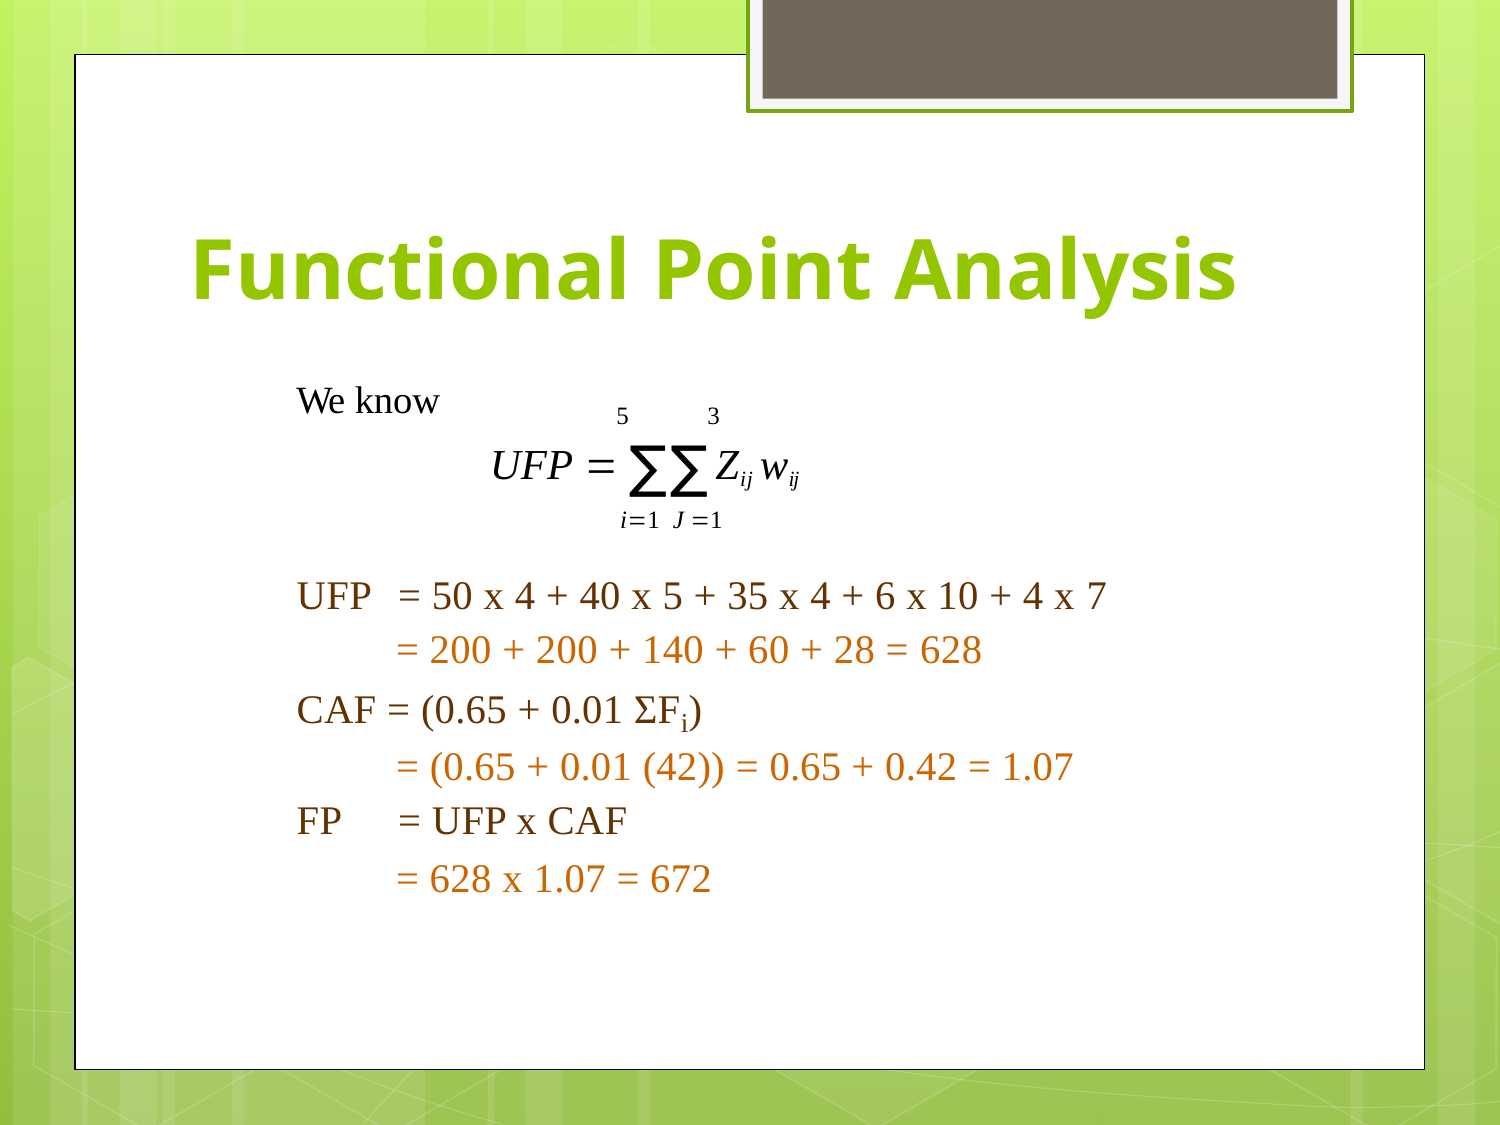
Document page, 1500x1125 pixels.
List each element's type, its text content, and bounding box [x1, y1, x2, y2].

text_box We know [294, 372, 444, 421]
text_box 5 3 UFP  ∑∑Zij wij i1 J 1 [487, 404, 810, 533]
text_box UFP = 50 x 4 + 40 x 5 + 35 x 4 + 6 x 10 + 4 x 7 = 200 + 200 + 140 + 60 + 28 = 628 CAF = (0.65 + 0.01 ΣFi) = (0.65 + 0.01 (42)) = 0.65 + 0.42 = 1.07 FP = UFP x CAF = 628 x 1.07 = 672 [294, 562, 1138, 901]
title Functional Point Analysis [174, 136, 1328, 324]
